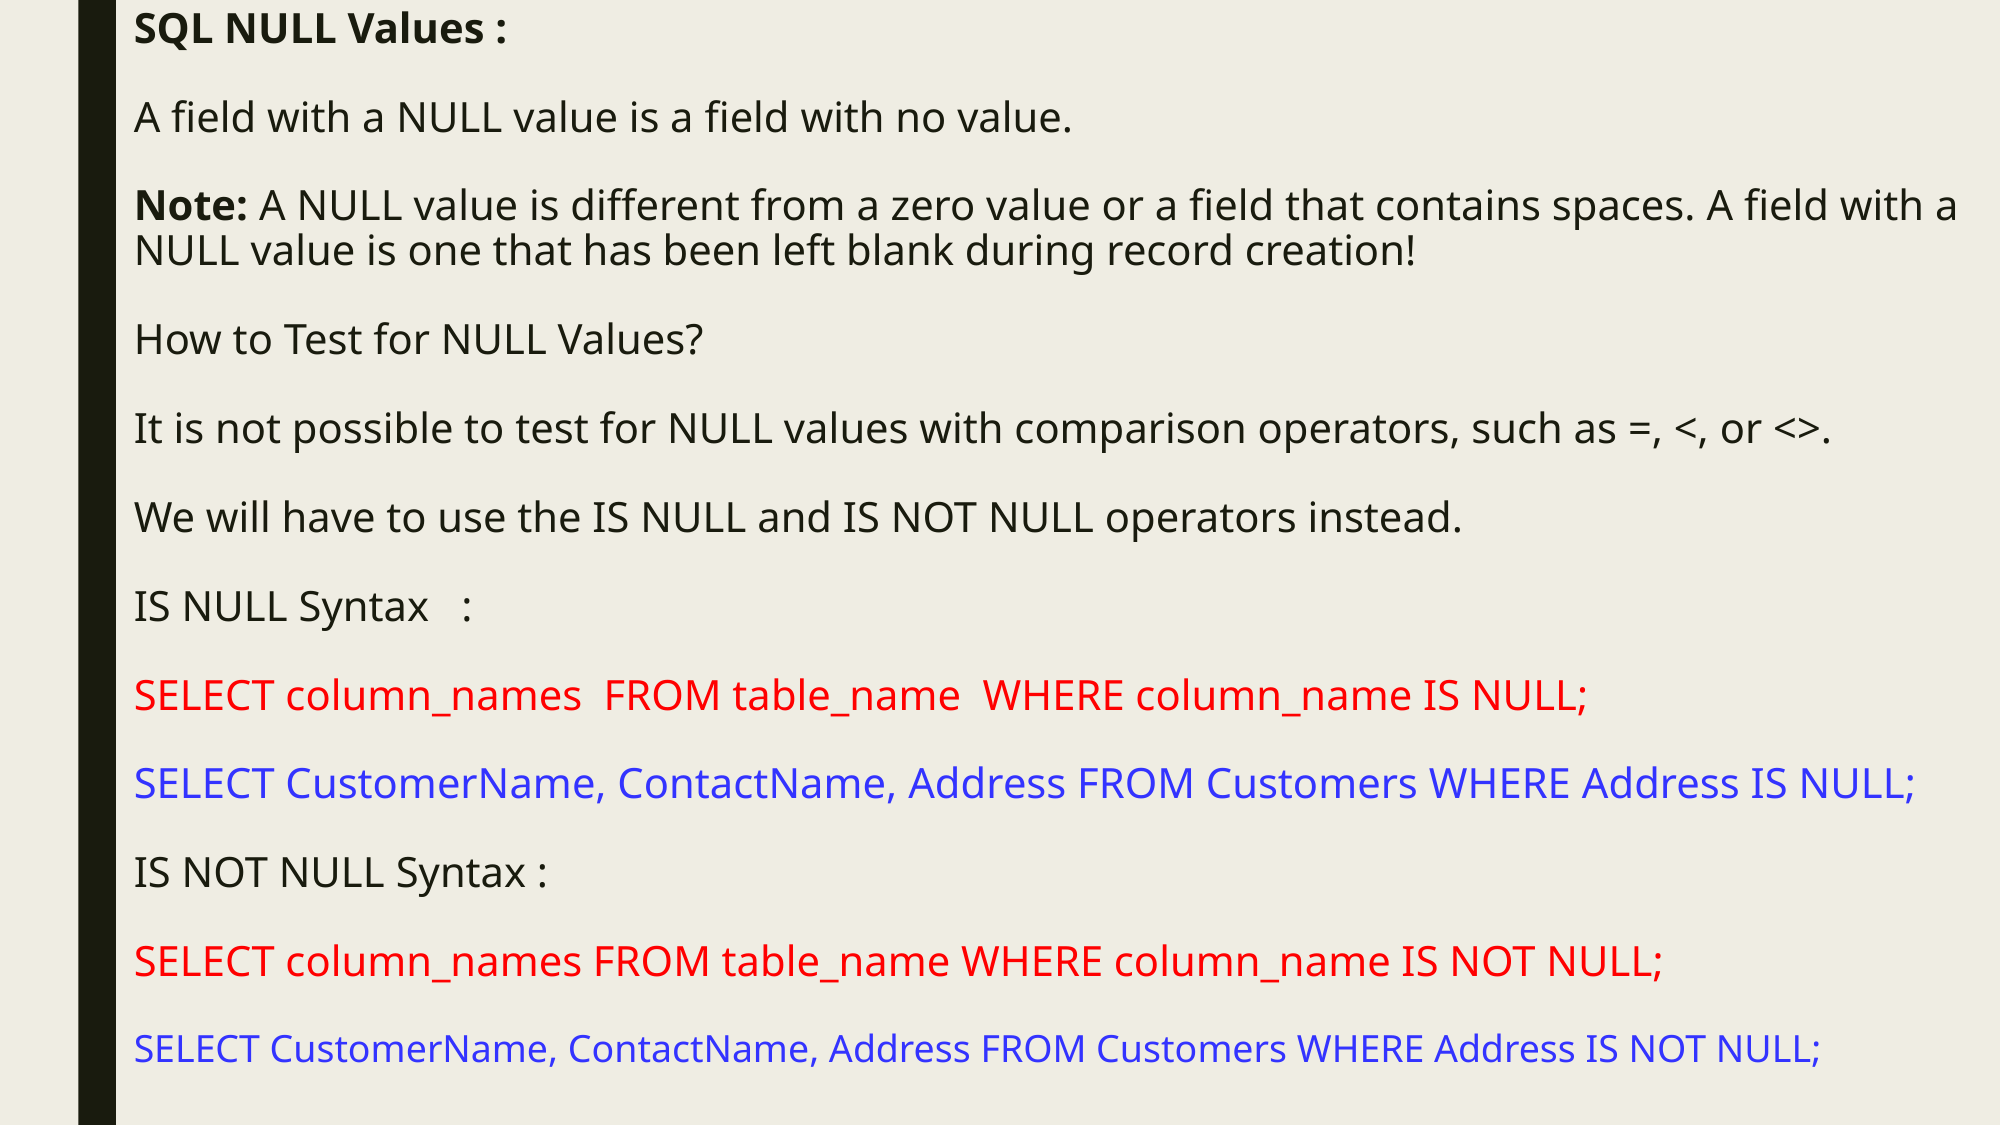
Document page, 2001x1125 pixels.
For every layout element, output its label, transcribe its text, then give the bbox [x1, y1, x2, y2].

title SQL NULL Values : A field with a NULL value is a field with no value. Note: A NULL value is different from a zero value or a field that contains spaces. A field with a NULL value is one that has been left blank during record creation! How to Test for NULL Values? It is not possible to test for NULL values with comparison operators, such as =, <, or <>. We will have to use the IS NULL and IS NOT NULL operators instead. IS NULL Syntax : SELECT column_names FROM table_name WHERE column_name IS NULL; SELECT CustomerName, ContactName, Address FROM Customers WHERE Address IS NULL; IS NOT NULL Syntax : SELECT column_names FROM table_name WHERE column_name IS NOT NULL; SELECT CustomerName, ContactName, Address FROM Customers WHERE Address IS NOT NULL; [118, 0, 2000, 1125]
